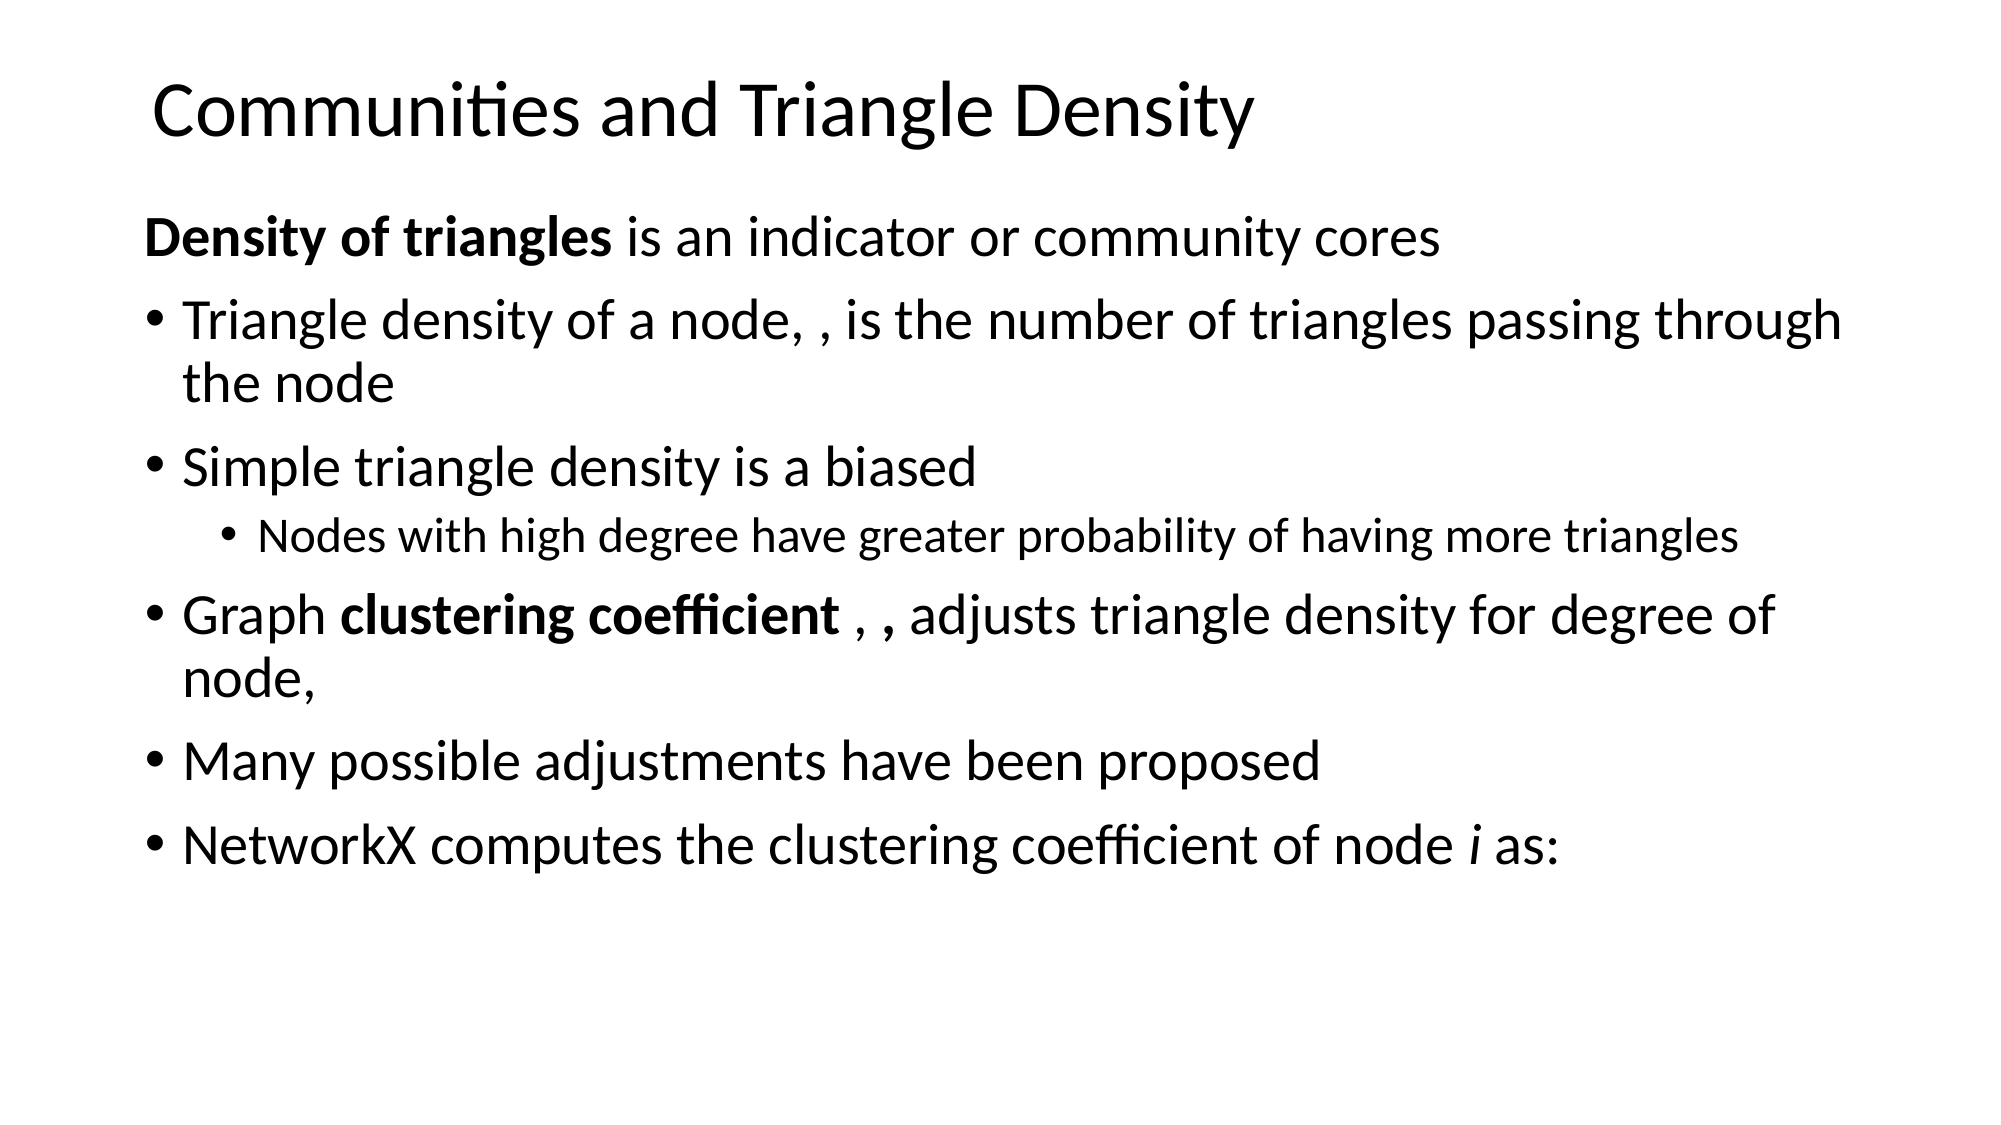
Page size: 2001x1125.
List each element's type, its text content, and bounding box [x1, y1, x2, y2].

title Communities and Triangle Density [137, 59, 1863, 162]
